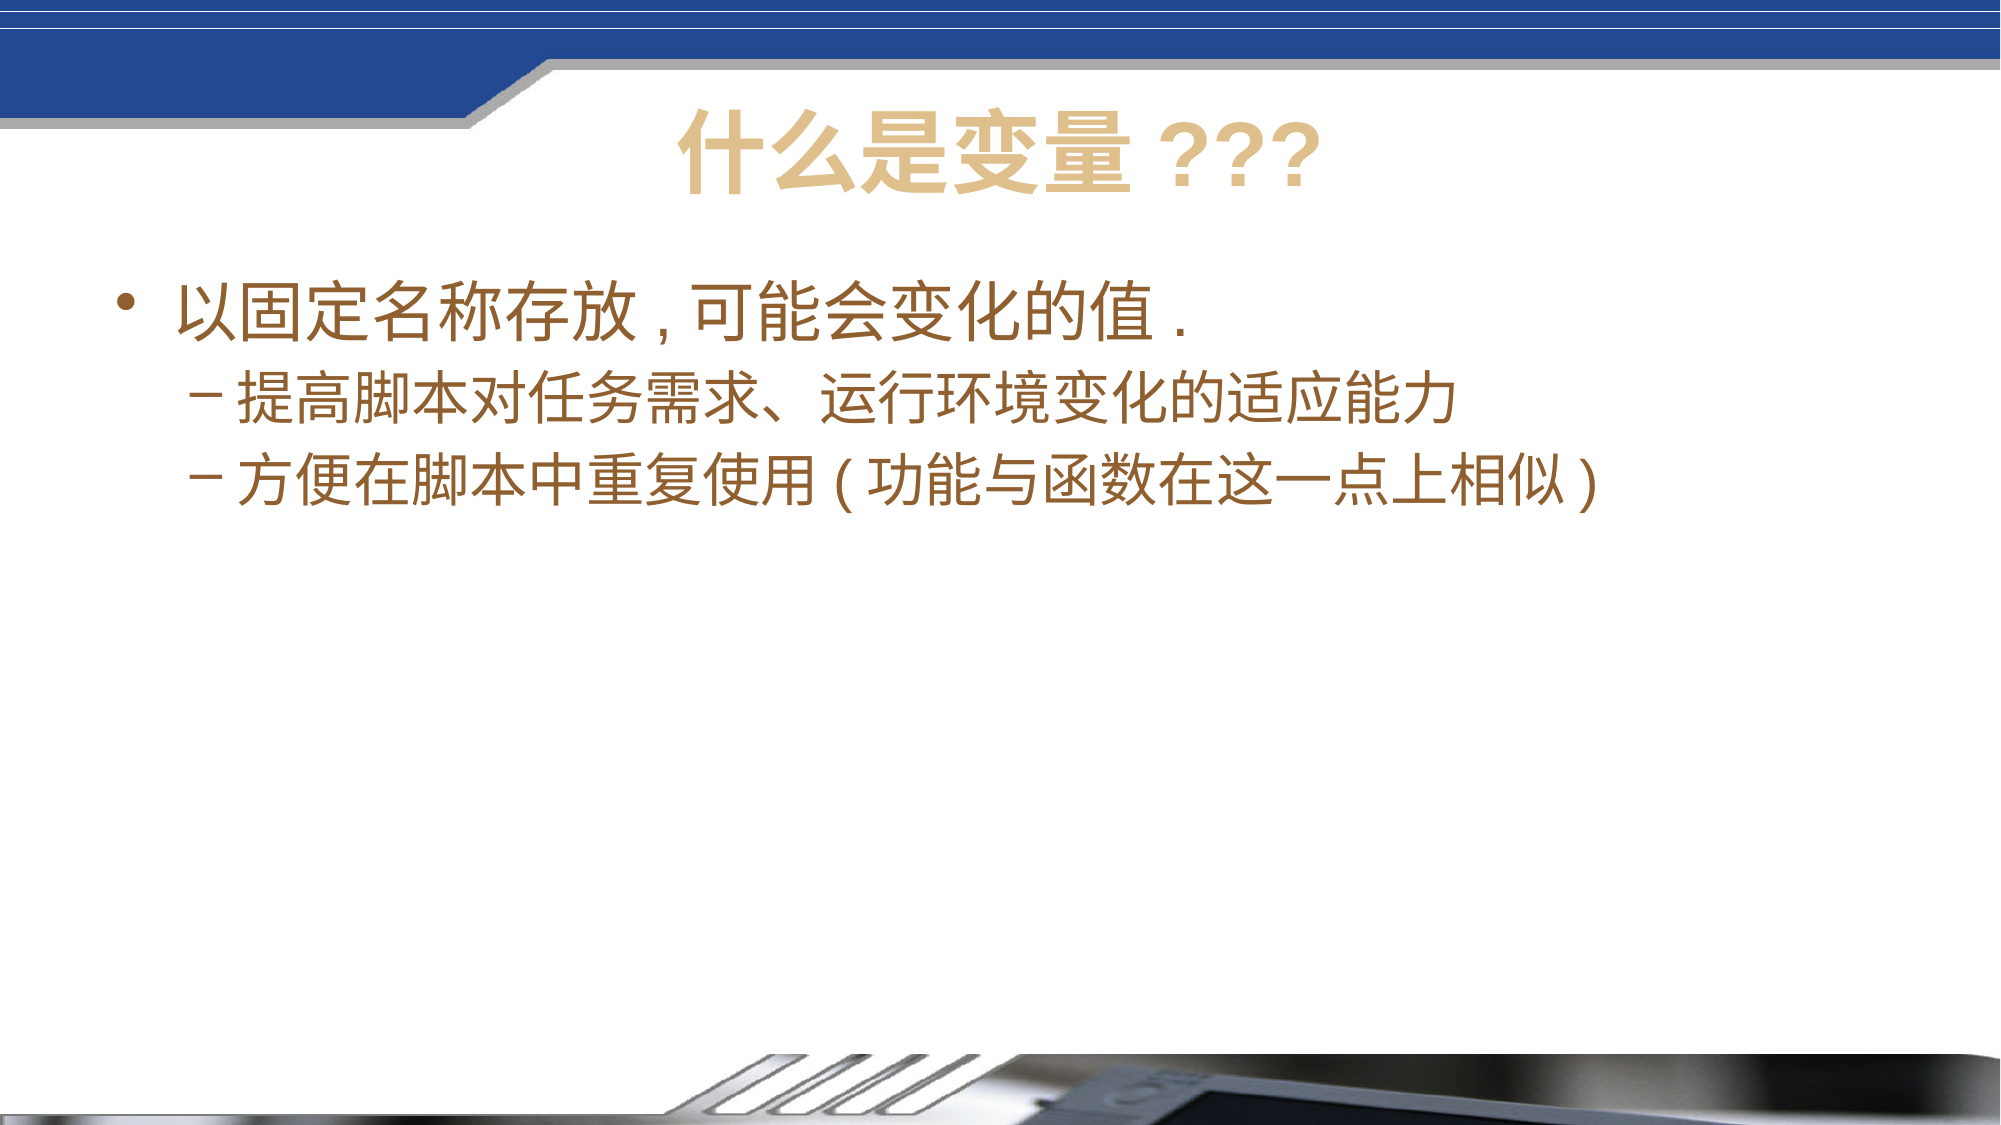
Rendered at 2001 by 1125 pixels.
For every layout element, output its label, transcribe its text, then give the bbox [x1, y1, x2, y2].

list 以固定名称存放,可能会变化的值. 提高脚本对任务需求、运行环境变化的适应能力 方便在脚本中重复使用(功能与函数在这一点上相似) [99, 262, 1901, 1006]
picture [0, 0, 2001, 1125]
title 什么是变量??? [99, 66, 1901, 233]
